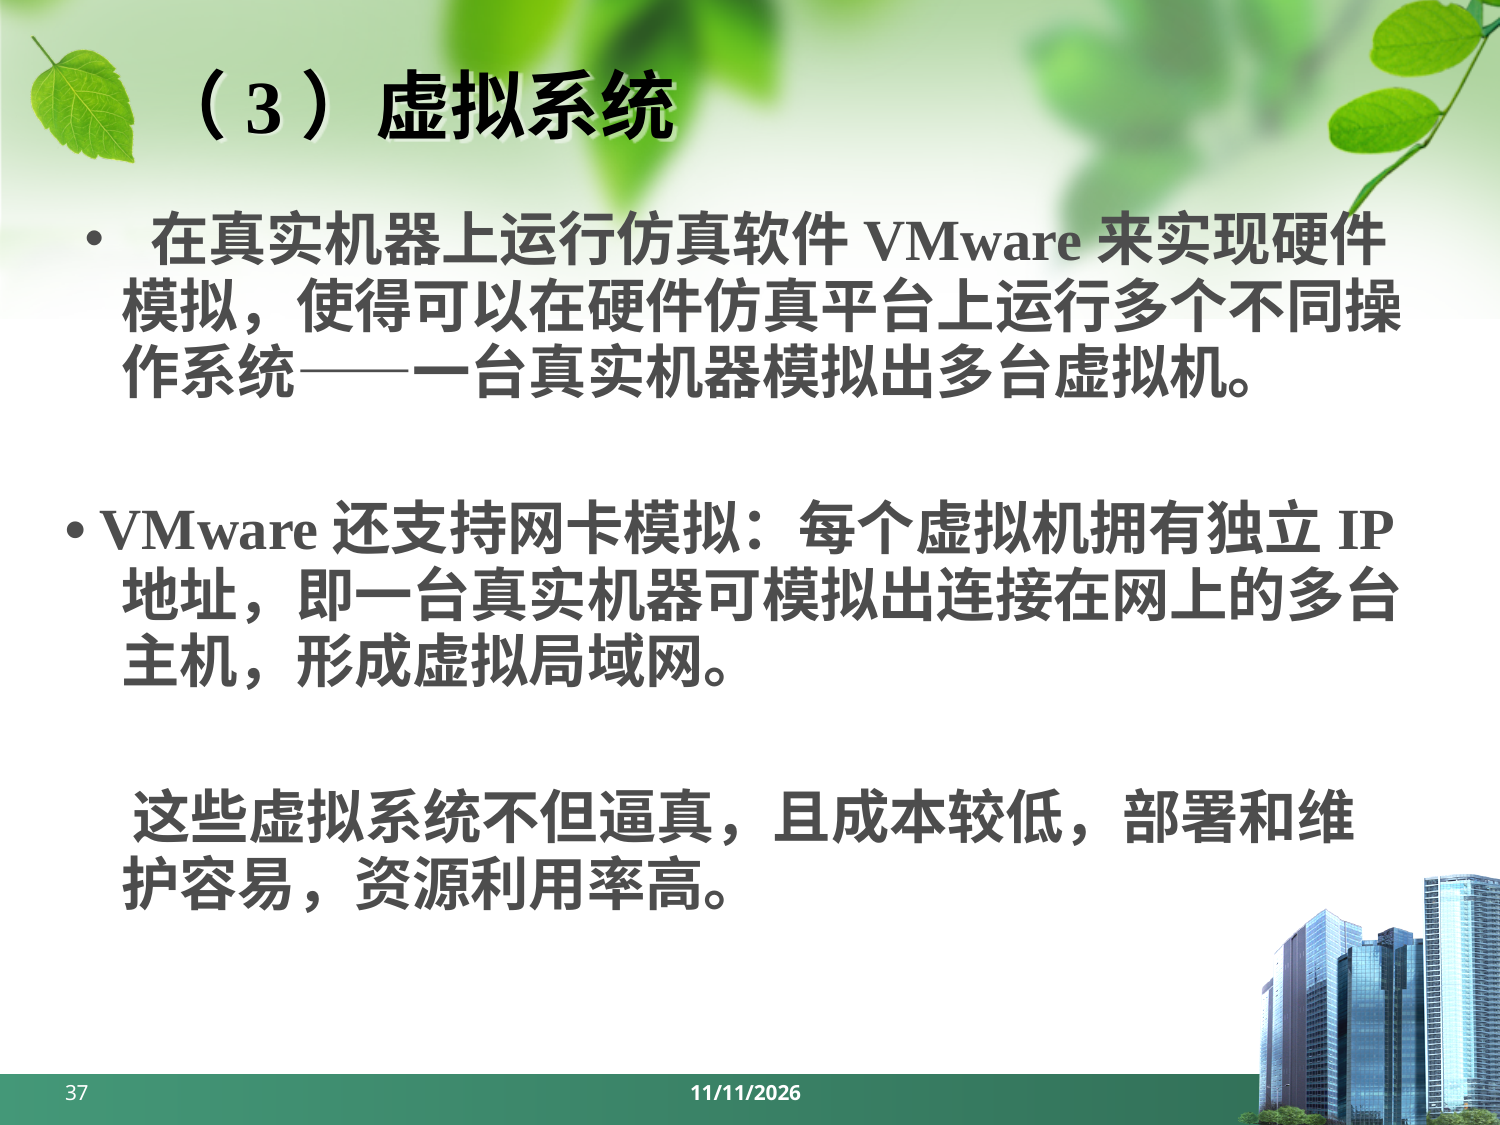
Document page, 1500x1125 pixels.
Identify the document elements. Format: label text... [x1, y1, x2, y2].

slide_number 37 [50, 1072, 138, 1113]
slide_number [675, 1072, 1025, 1113]
list • 在真实机器上运行仿真软件VMware来实现硬件模拟，使得可以在硬件仿真平台上运行多个不同操作系统——一台真实机器模拟出多台虚拟机。 • VMware还支持网卡模拟：每个虚拟机拥有独立IP地址，即一台真实机器可模拟出连接在网上的多台主机，形成虚拟局域网。 这些虚拟系统不但逼真，且成本较低，部署和维护容易，资源利用率高。 [50, 200, 1425, 1038]
picture [0, 0, 1500, 319]
title （3）虚拟系统 [137, 57, 1325, 150]
